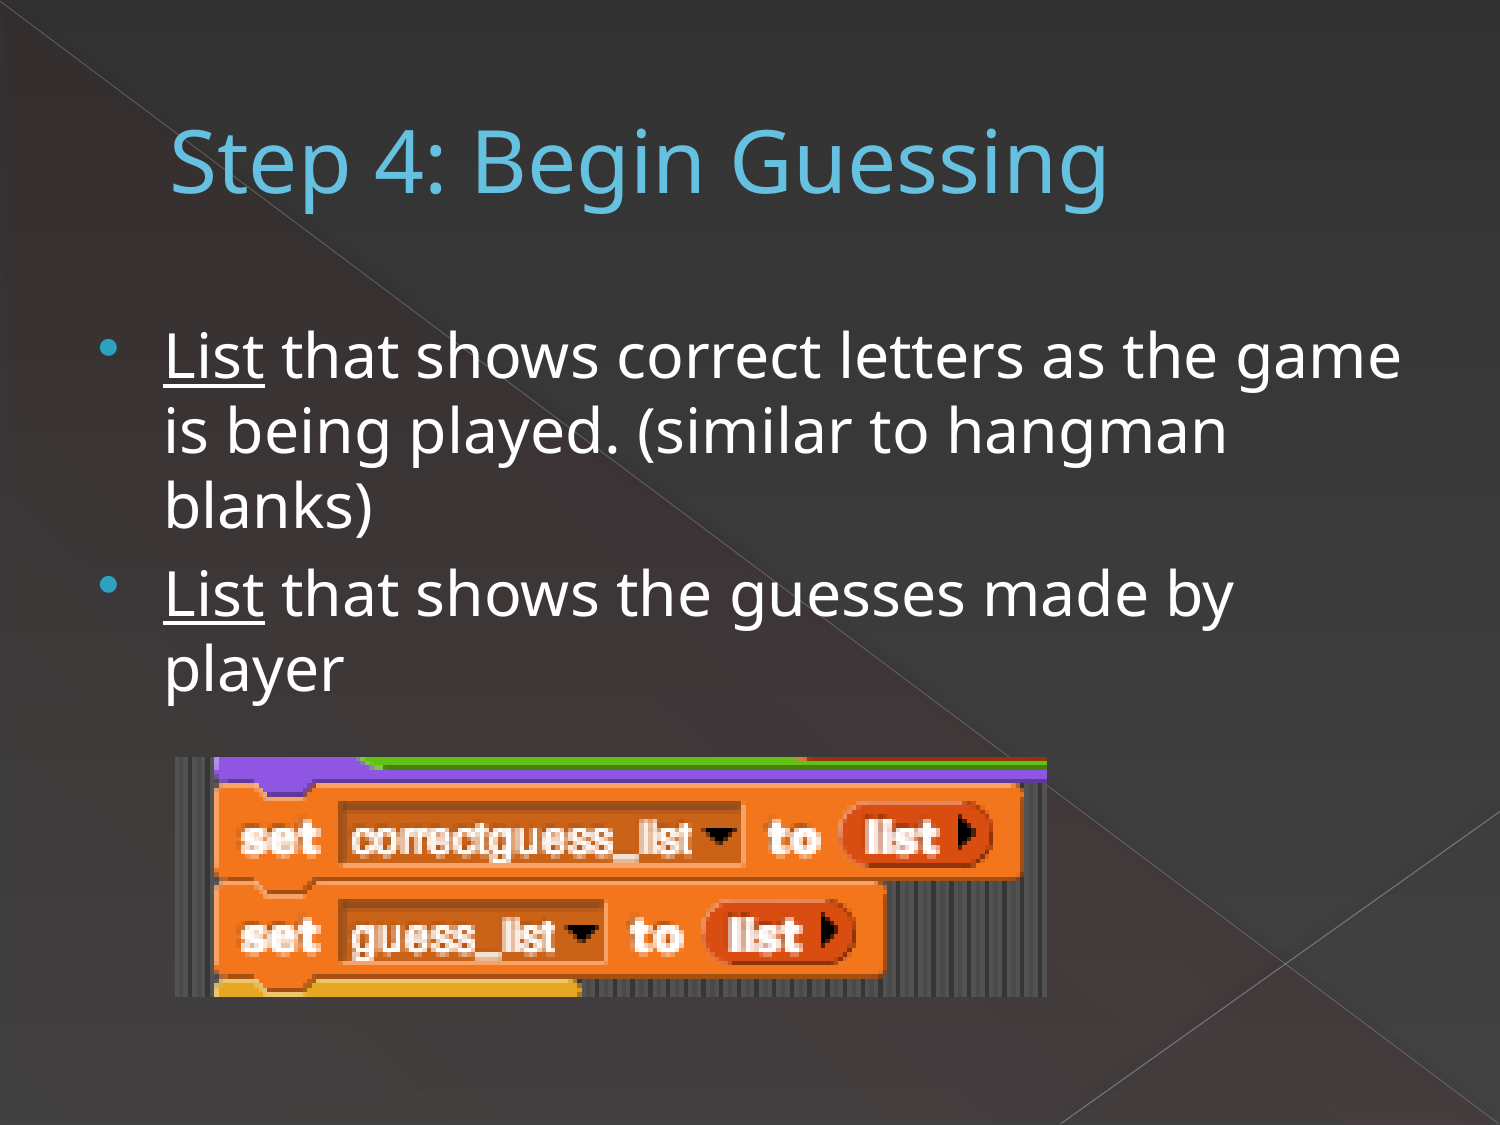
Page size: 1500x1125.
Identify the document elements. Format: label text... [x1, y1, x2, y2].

list List that shows correct letters as the game is being played. (similar to hangman blanks) List that shows the guesses made by player [75, 308, 1425, 1059]
title Step 4: Begin Guessing [75, 43, 1425, 274]
picture [175, 757, 1047, 997]
